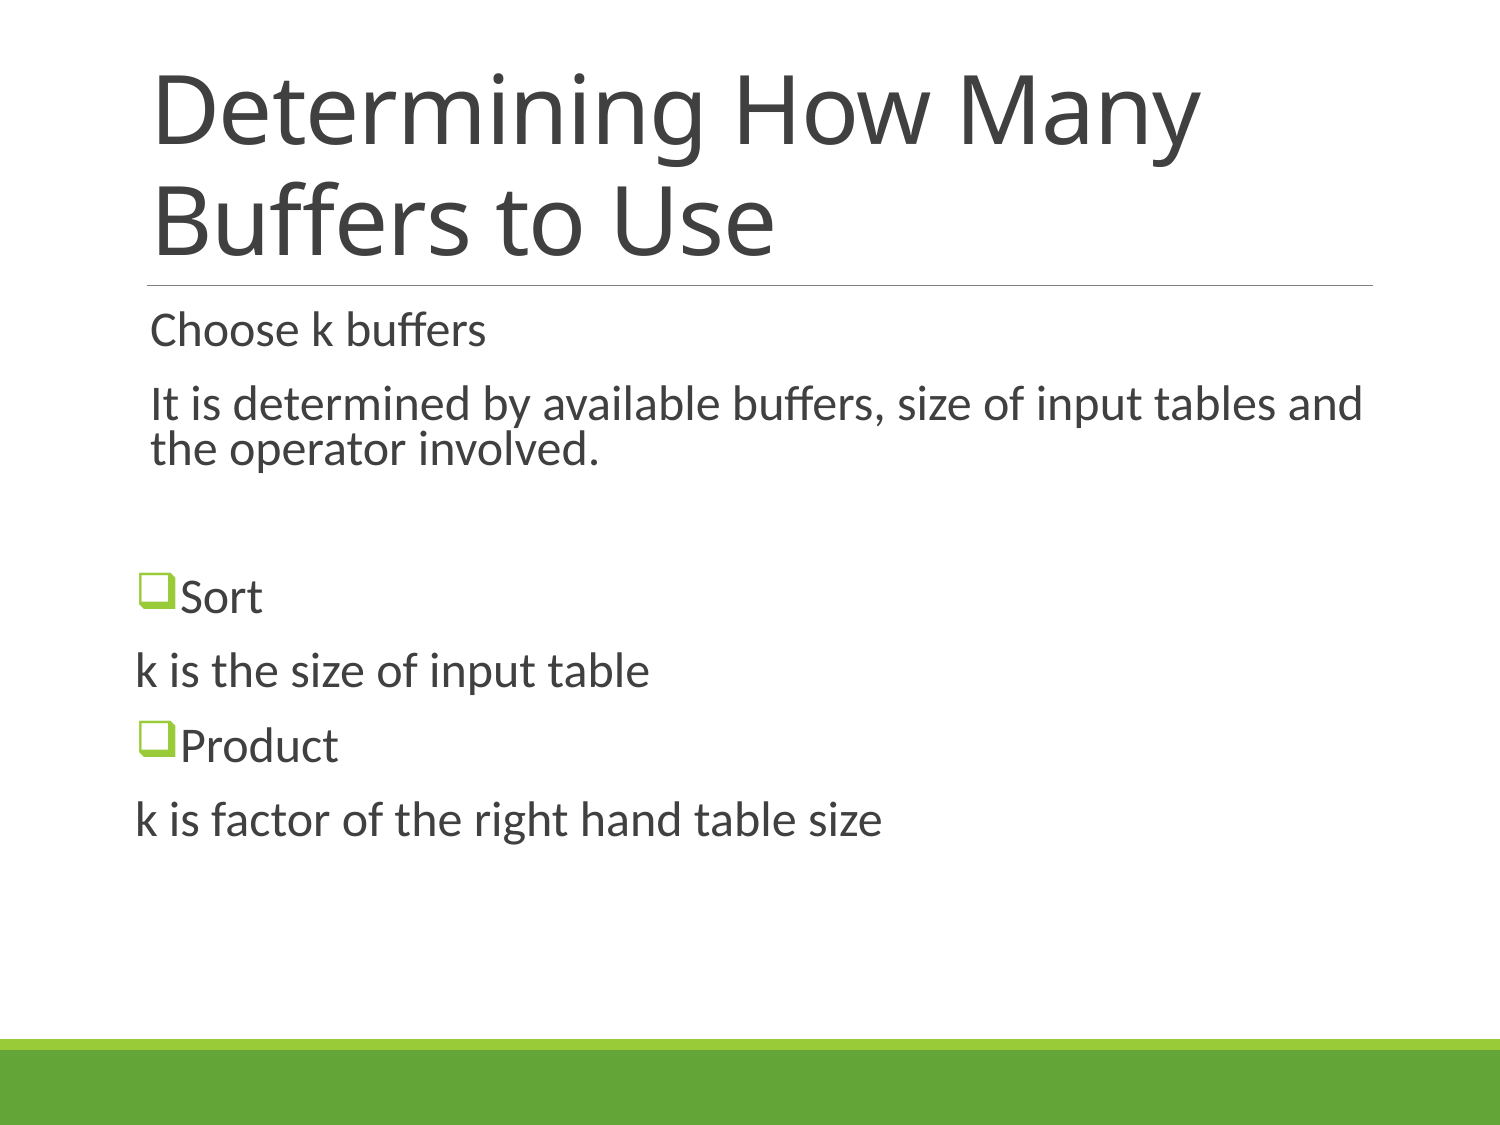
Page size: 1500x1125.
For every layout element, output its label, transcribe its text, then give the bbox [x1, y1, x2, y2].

title Determining How Many Buffers to Use [135, 47, 1373, 285]
list Choose k buffers It is determined by available buffers, size of input tables and the operator involved. Sort k is the size of input table Product k is factor of the right hand table size [135, 302, 1373, 963]
